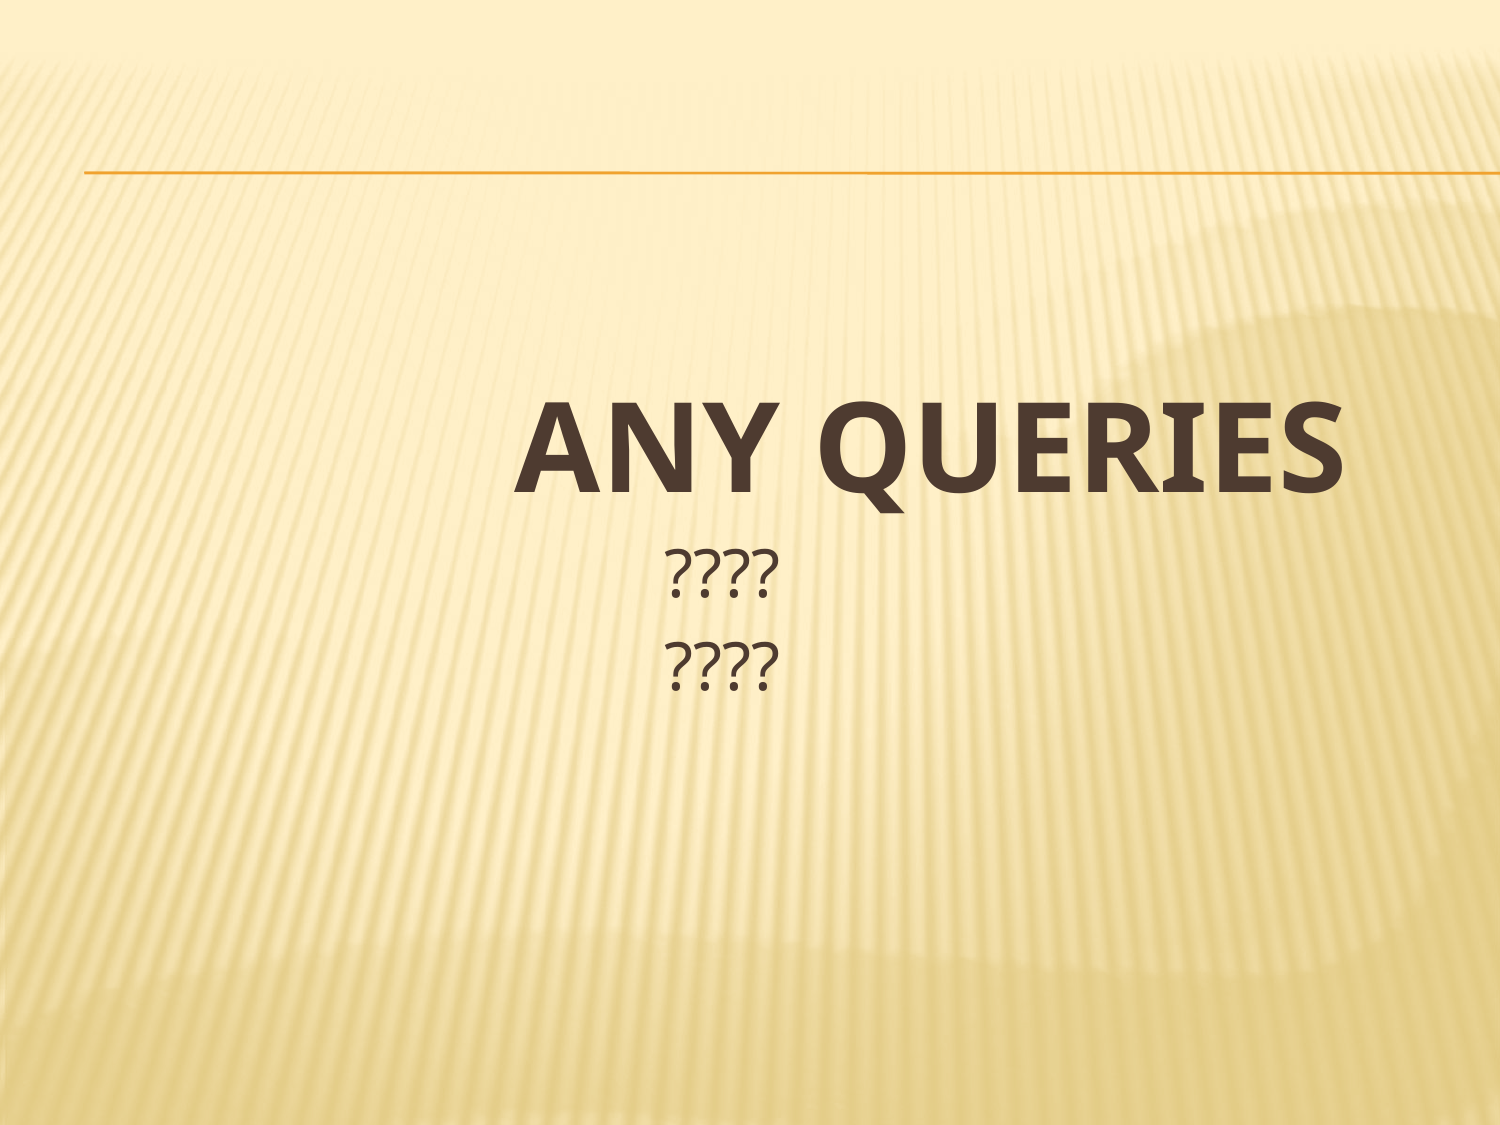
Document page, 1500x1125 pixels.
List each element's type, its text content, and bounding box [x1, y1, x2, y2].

list ANY QUERIES ???? ???? [50, 254, 1475, 998]
